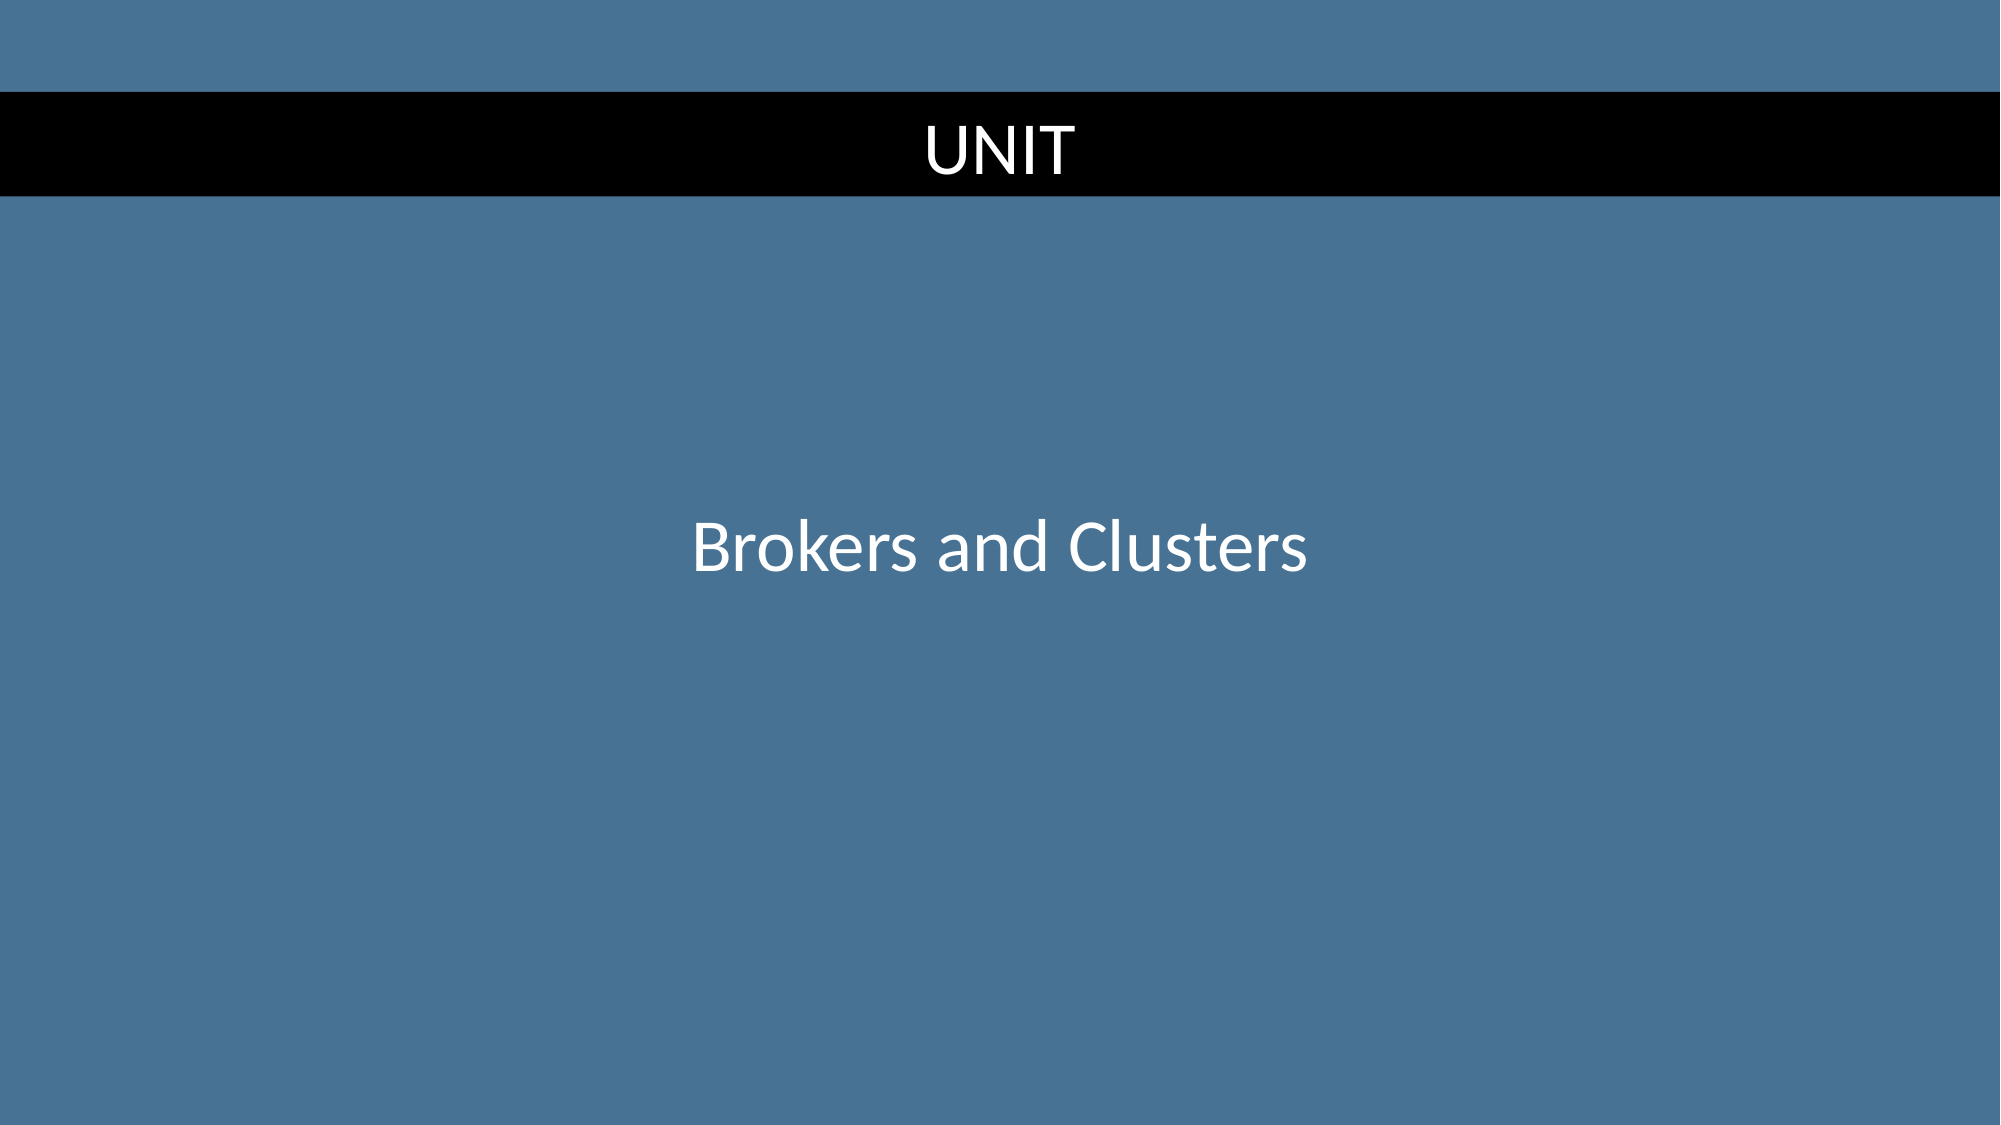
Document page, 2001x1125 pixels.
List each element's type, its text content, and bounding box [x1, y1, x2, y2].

text_box Brokers and Clusters [0, 488, 2000, 594]
text_box UNIT [0, 91, 2000, 197]
